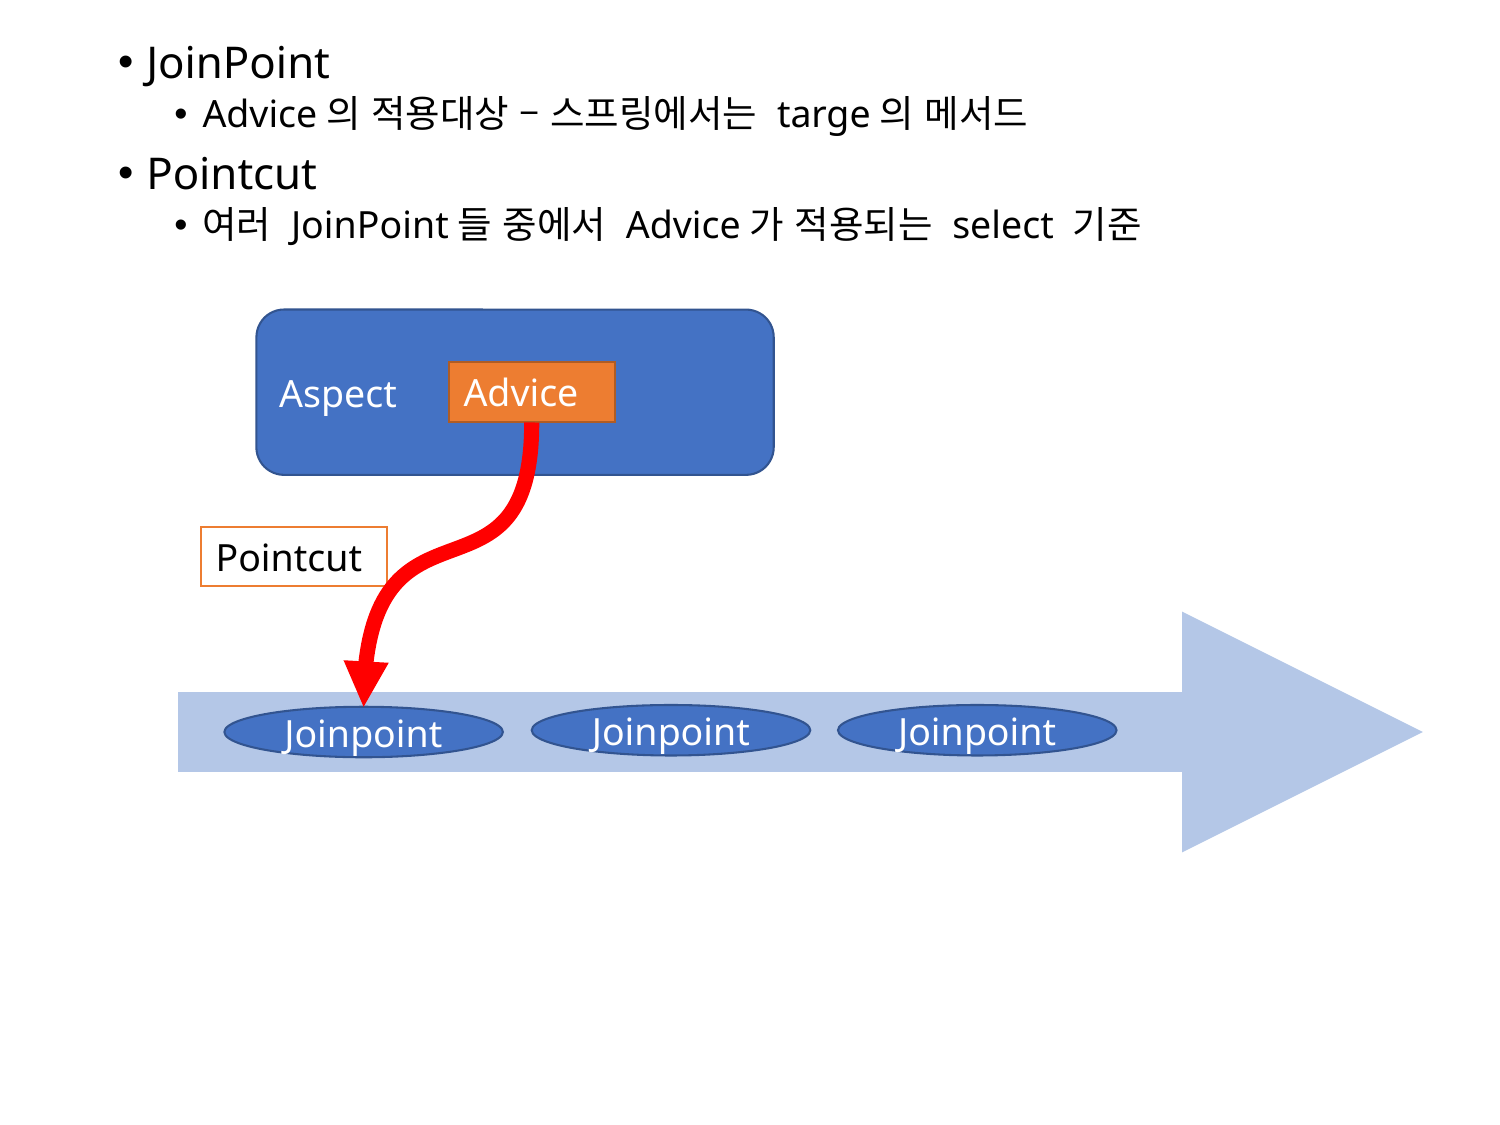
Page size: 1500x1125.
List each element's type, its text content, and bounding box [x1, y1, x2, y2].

text_box Joinpoint [223, 733, 504, 759]
list JoinPoint Advice의 적용대상 – 스프링에서는 targe의 메서드 Pointcut 여러 JoinPoint들 중에서 Advice가 적용되는 select 기준 [103, 33, 1397, 1014]
text_box Aspect [255, 308, 775, 476]
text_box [305, 480, 590, 649]
text_box Joinpoint [530, 703, 812, 731]
text_box Advice [448, 361, 616, 423]
text_box Joinpoint [531, 733, 811, 757]
text_box Joinpoint [837, 733, 1117, 757]
text_box Joinpoint [223, 705, 504, 731]
text_box Joinpoint [836, 703, 1118, 731]
text_box Pointcut [200, 526, 305, 587]
